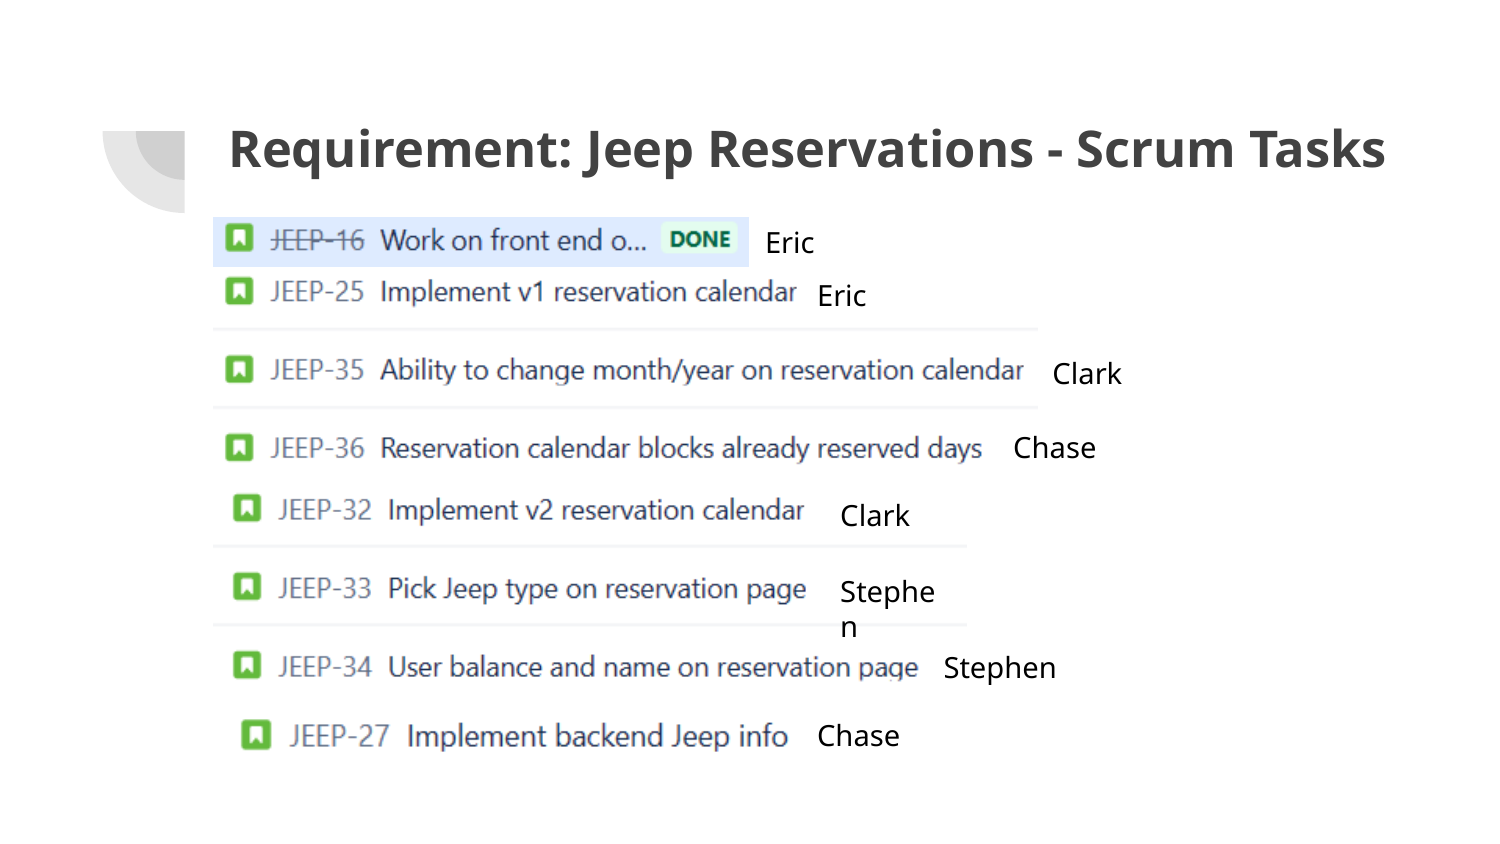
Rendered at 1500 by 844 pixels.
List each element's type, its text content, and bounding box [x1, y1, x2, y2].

text_box Eric [750, 209, 877, 265]
text_box Clark [1041, 340, 1164, 406]
text_box Stephen [971, 634, 1094, 700]
text_box Chase [830, 711, 929, 767]
text_box Chase [1041, 414, 1164, 480]
picture [213, 217, 1038, 769]
title Requirement: Jeep Reservations - Scrum Tasks [213, 98, 1449, 263]
